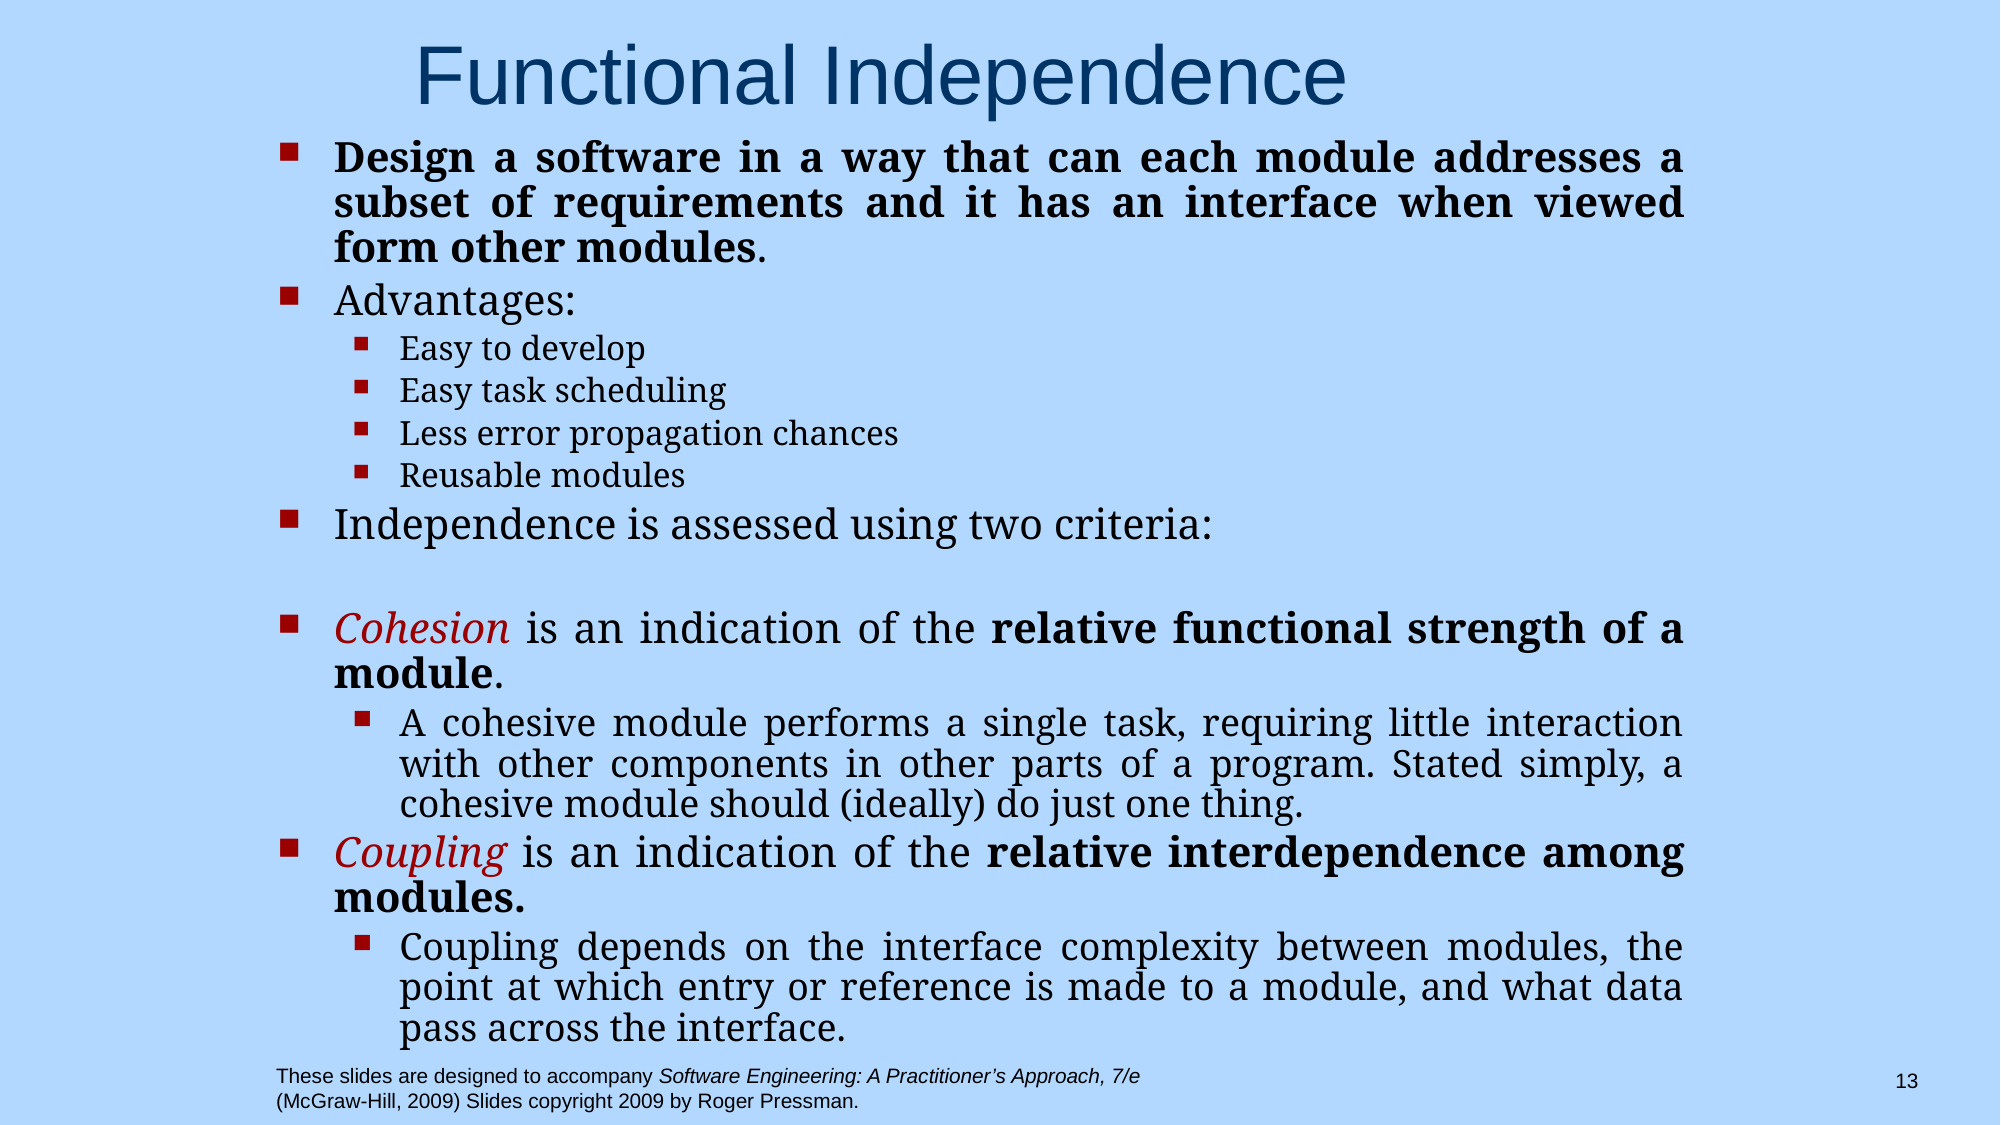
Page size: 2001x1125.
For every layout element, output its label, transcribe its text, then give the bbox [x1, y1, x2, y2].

title Functional Independence [399, 24, 1500, 128]
footer These slides are designed to accompany Software Engineering: A Practitioner’s Approach, 7/e (McGraw-Hill, 2009) Slides copyright 2009 by Roger Pressman. [260, 1045, 1161, 1121]
slide_number 13 [1650, 1025, 1934, 1100]
list Design a software in a way that can each module addresses a subset of requirements and it has an interface when viewed form other modules. Advantages: Easy to develop Easy task scheduling Less error propagation chances Reusable modules Independence is assessed using two criteria: Cohesion is an indication of the relative functional strength of a module. A cohesive module performs a single task, requiring little interaction with other components in other parts of a program. Stated simply, a cohesive module should (ideally) do just one thing. Coupling is an indication of the relative interdependence among modules. Coupling depends on the interface complexity between modules, the point at which entry or reference is made to a module, and what data pass across the interface. [262, 128, 1700, 987]
